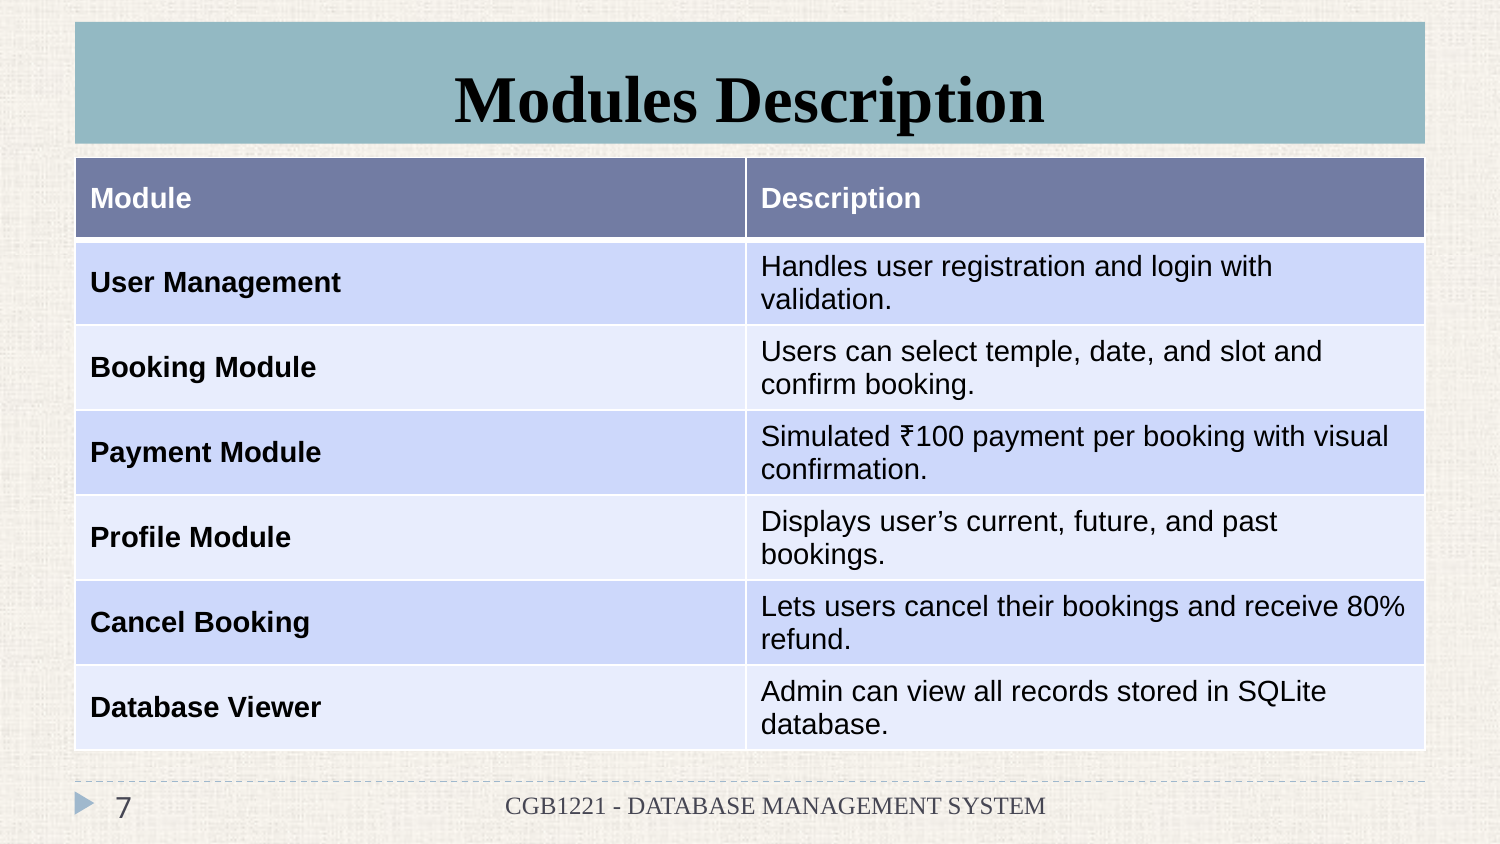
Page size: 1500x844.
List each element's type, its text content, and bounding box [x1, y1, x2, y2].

table_cell User Management [76, 243, 745, 324]
table_cell Simulated ₹100 payment per booking with visual confirmation. [747, 411, 1424, 494]
table_cell Handles user registration and login with validation. [747, 243, 1424, 324]
table_cell Users can select temple, date, and slot and confirm booking. [747, 326, 1424, 409]
table_cell Cancel Booking [76, 581, 745, 664]
title Modules Description [75, 21, 1425, 144]
table_cell Admin can view all records stored in SQLite database. [747, 666, 1424, 749]
table_cell Booking Module [76, 326, 745, 409]
table_cell Payment Module [76, 411, 745, 494]
table_header Module [76, 158, 745, 237]
table_header Description [747, 158, 1424, 237]
slide_number 7 [100, 782, 426, 827]
table_cell Lets users cancel their bookings and receive 80% refund. [747, 581, 1424, 664]
table_cell Profile Module [76, 496, 745, 579]
table_cell Database Viewer [76, 666, 745, 749]
table_cell Displays user’s current, future, and past bookings. [747, 496, 1424, 579]
footer CGB1221 - DATABASE MANAGEMENT SYSTEM [451, 782, 1114, 844]
